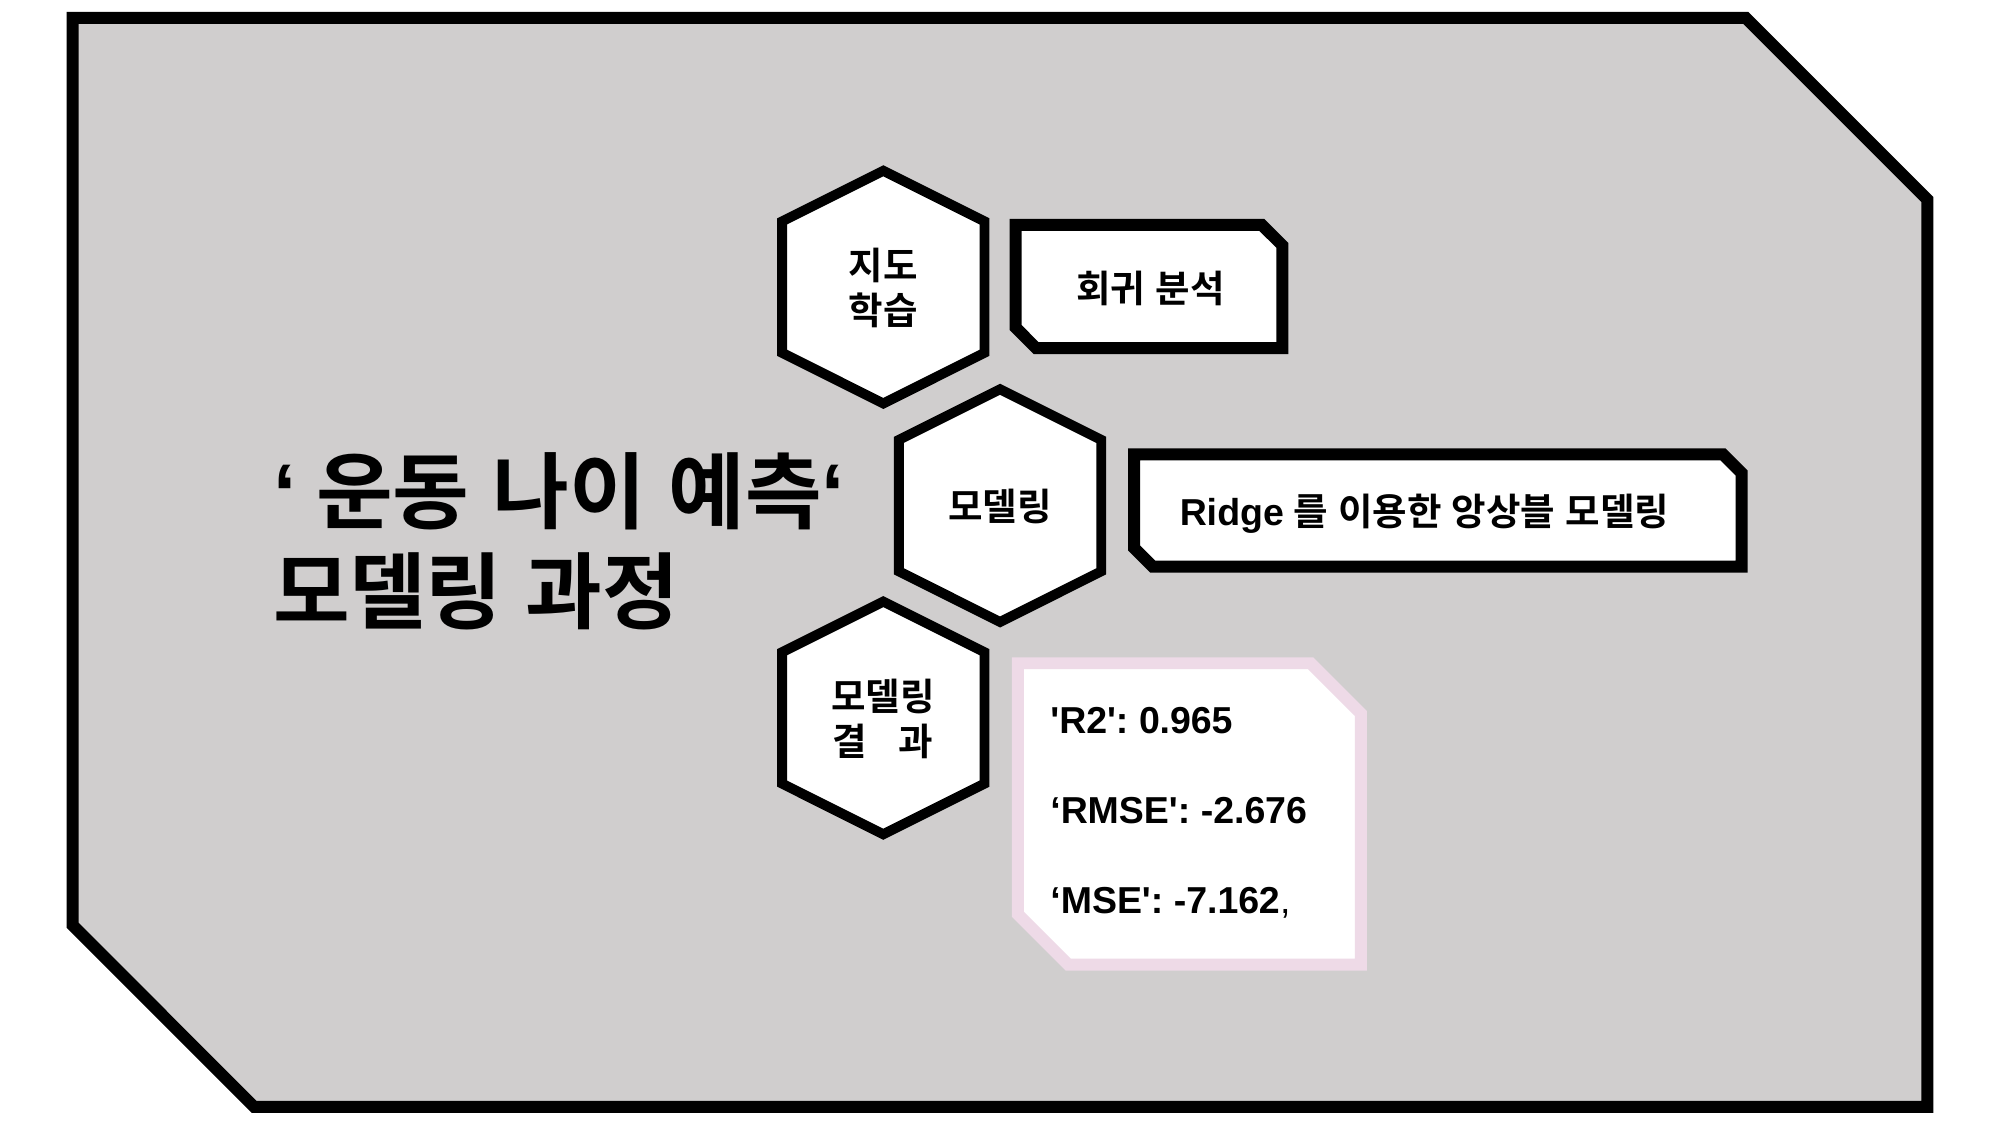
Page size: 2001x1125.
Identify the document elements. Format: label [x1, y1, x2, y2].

text_box [72, 17, 1928, 1107]
text_box [257, 170, 1742, 965]
